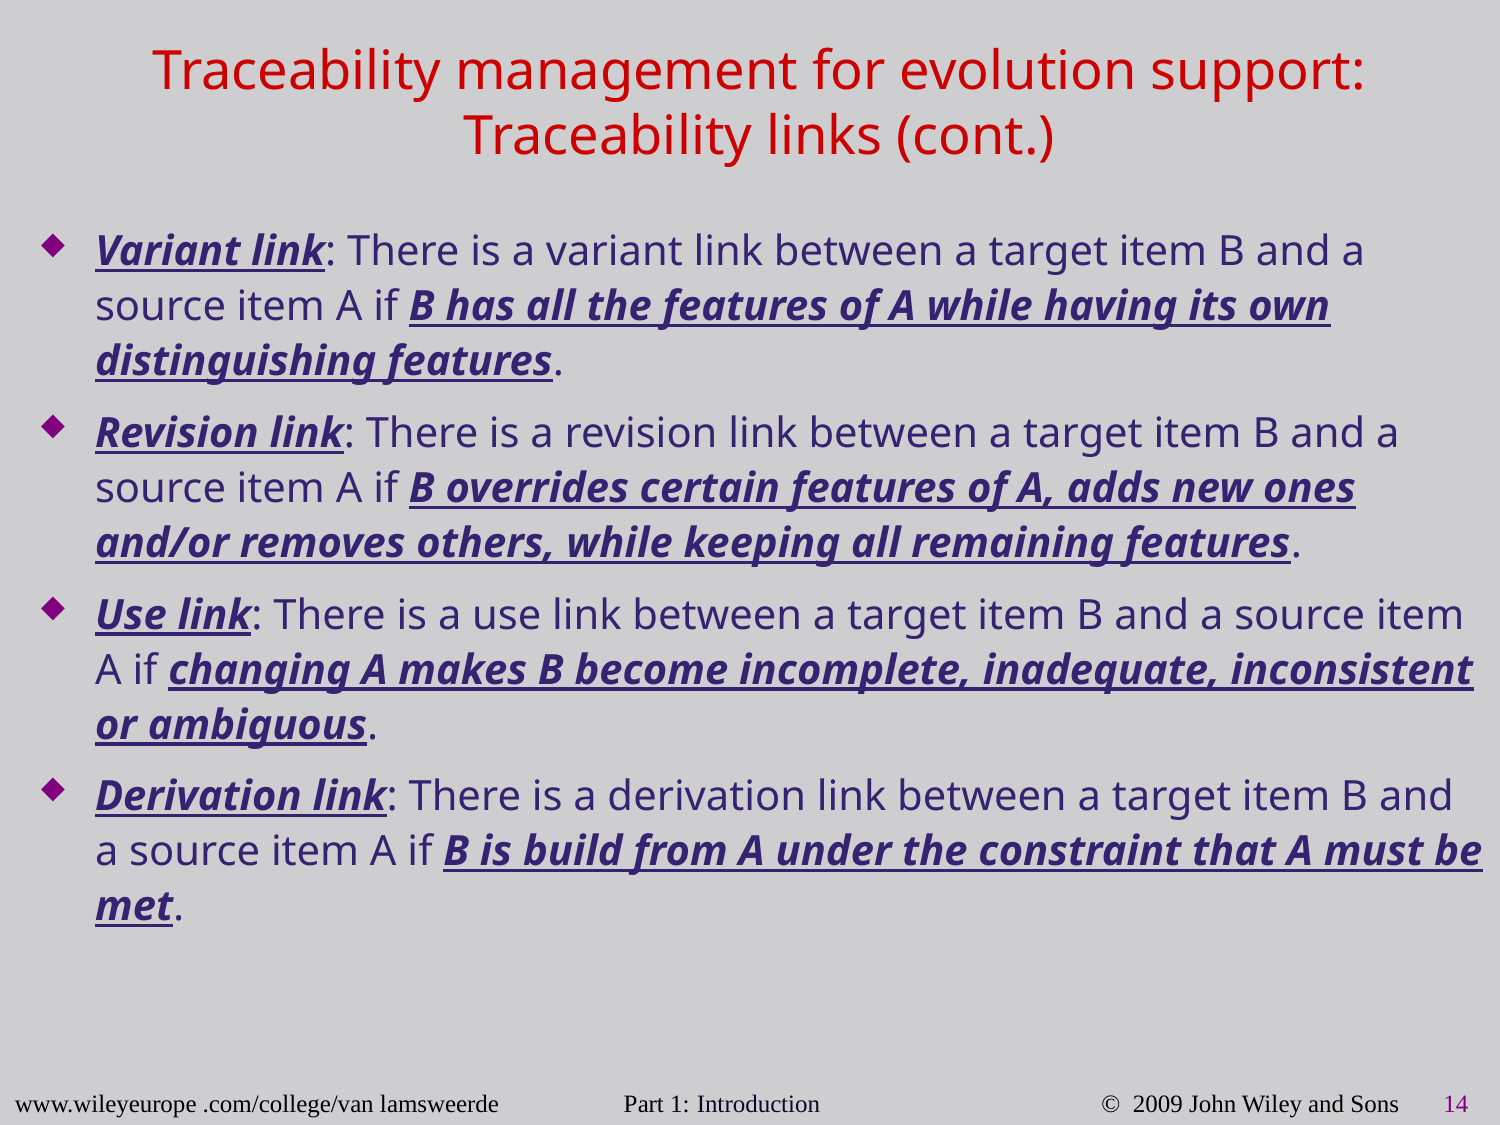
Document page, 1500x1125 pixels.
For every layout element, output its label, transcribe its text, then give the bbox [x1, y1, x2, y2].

title Traceability management for evolution support: Traceability links (cont.) [49, 37, 1470, 163]
list Variant link: There is a variant link between a target item B and a source item A if B has all the features of A while having its own distinguishing features. Revision link: There is a revision link between a target item B and a source item A if B overrides certain features of A, adds new ones and/or removes others, while keeping all remaining features. Use link: There is a use link between a target item B and a source item A if changing A makes B become incomplete, inadequate, inconsistent or ambiguous. Derivation link: There is a derivation link between a target item B and a source item A if B is build from A under the constraint that A must be met. [21, 211, 1500, 1072]
